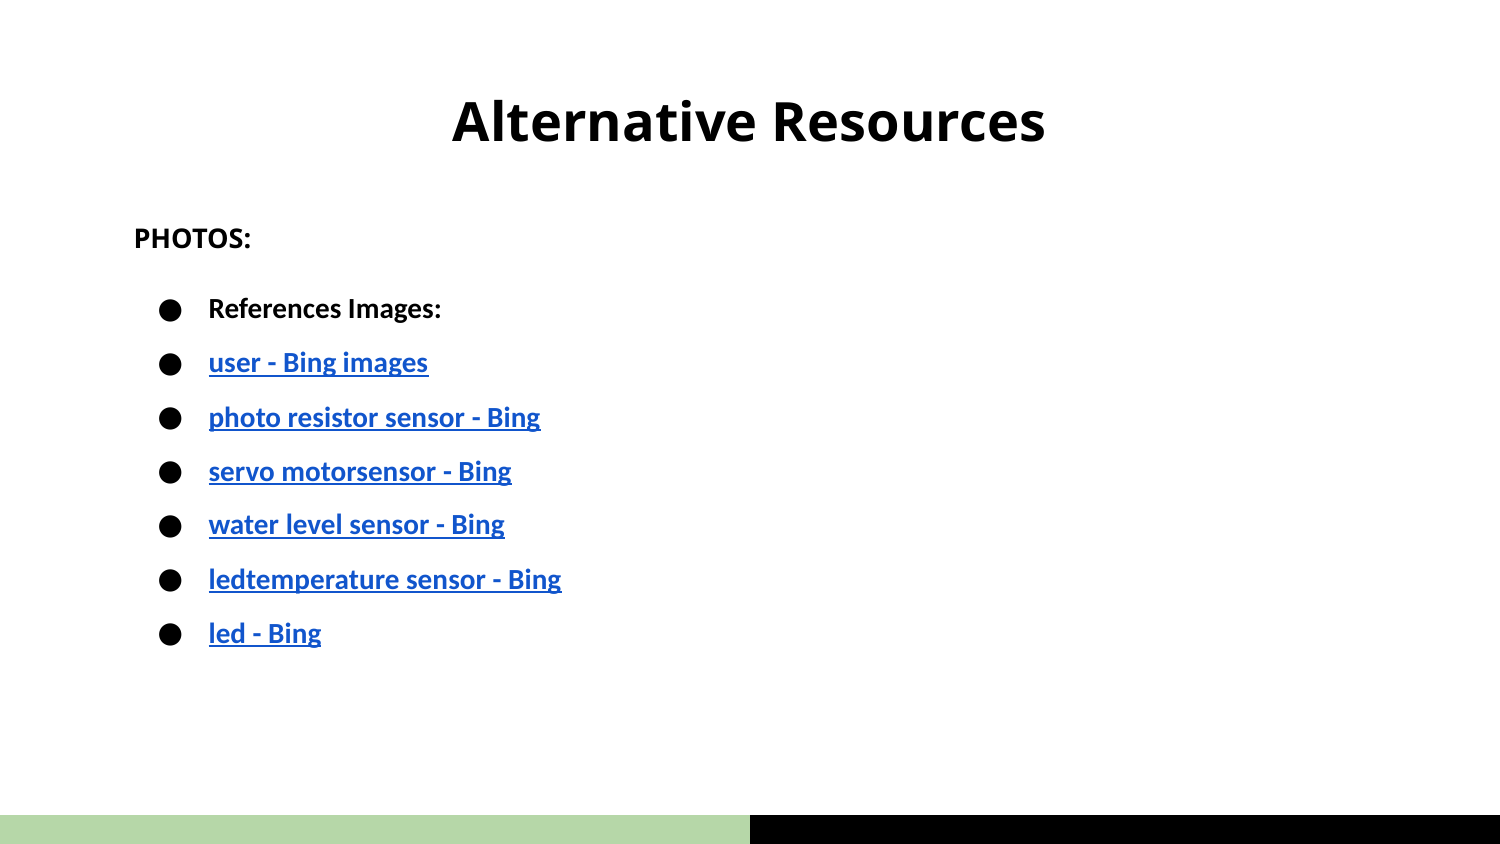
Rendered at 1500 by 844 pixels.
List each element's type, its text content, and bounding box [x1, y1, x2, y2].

title Alternative Resources [192, 71, 1308, 166]
list PHOTOS: References Images: user - Bing images photo resistor sensor - Bing servo motorsensor - Bing water level sensor - Bing ledtemperature sensor - Bing led - Bing [118, 189, 875, 681]
